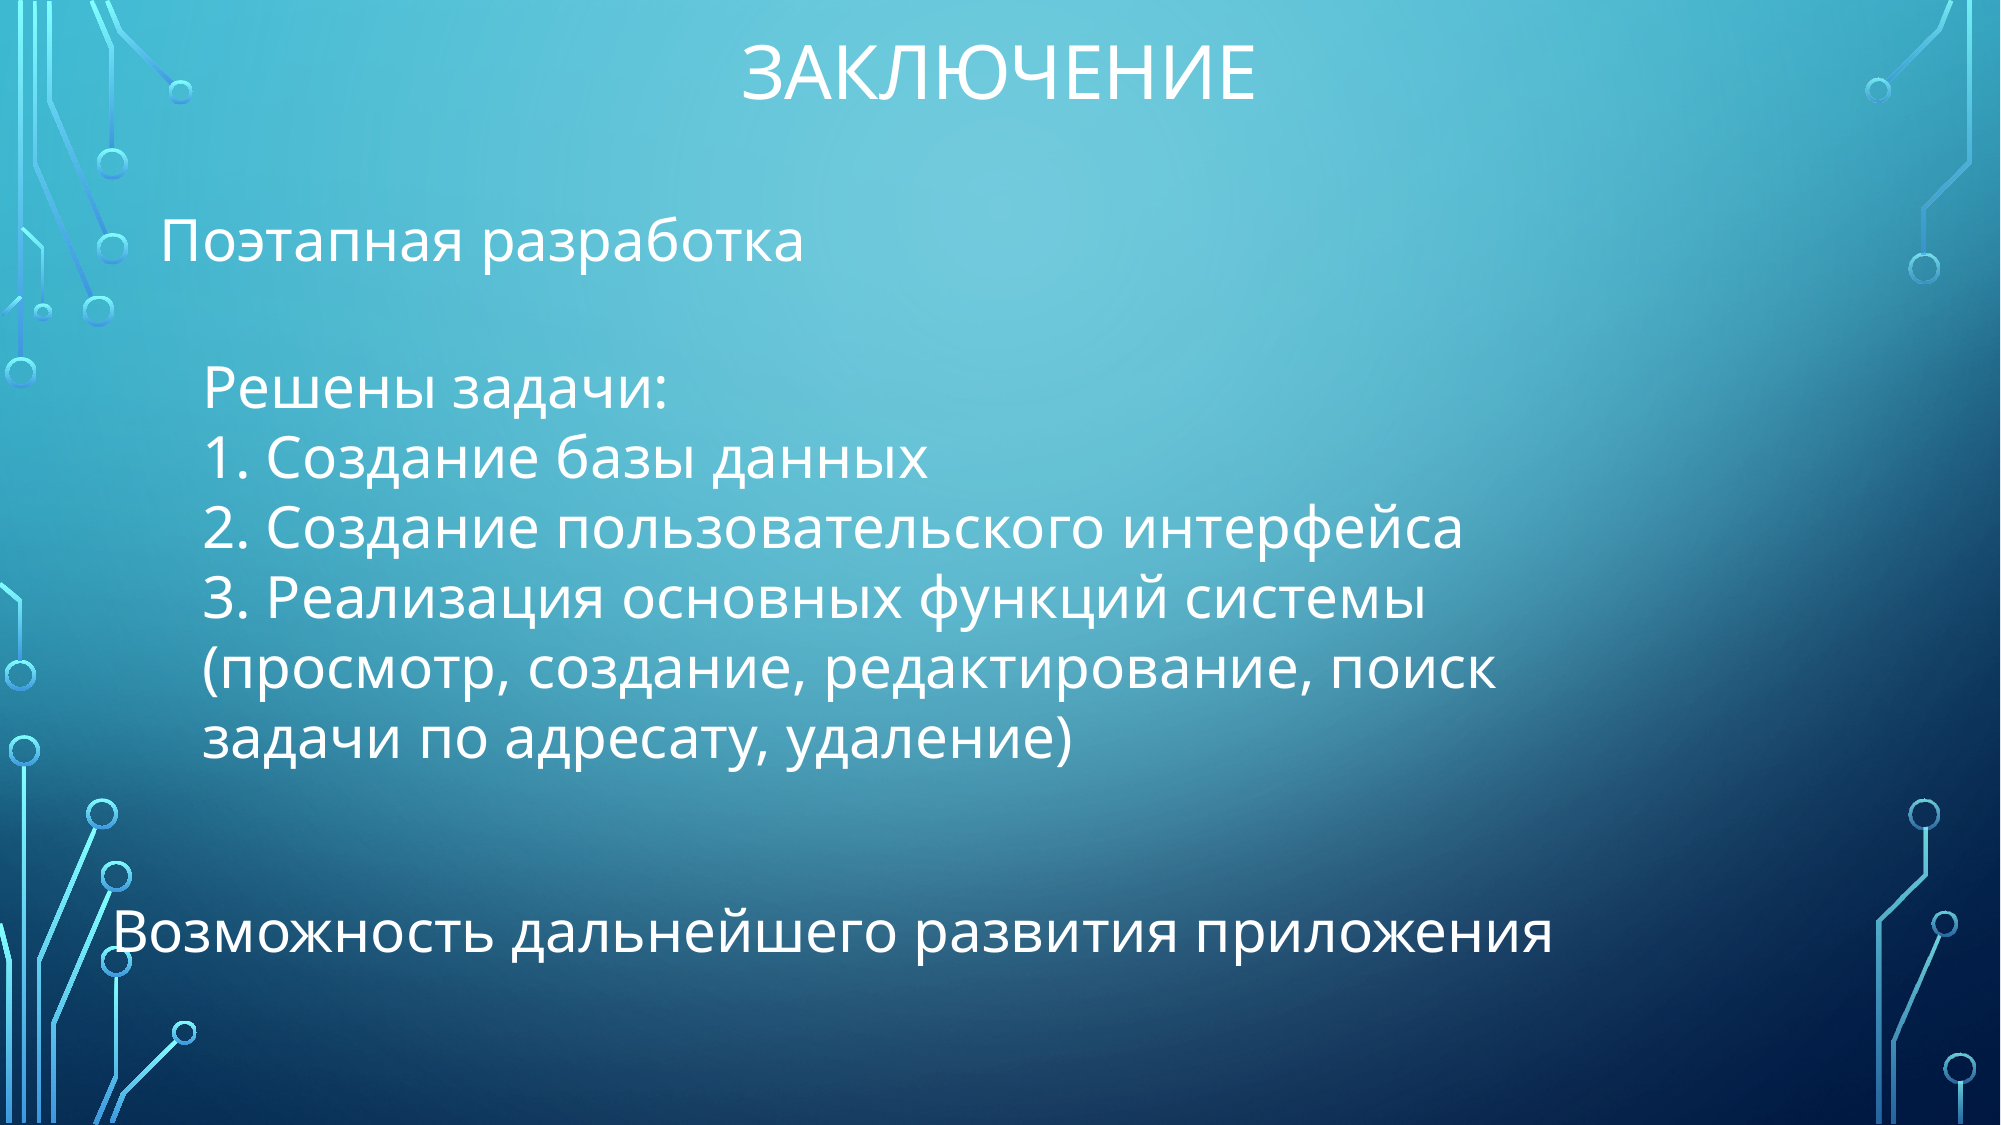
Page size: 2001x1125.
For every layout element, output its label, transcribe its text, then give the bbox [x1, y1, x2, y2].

text_box Поэтапная разработка [144, 195, 822, 281]
title Заключение [187, 21, 1813, 129]
text_box Возможность дальнейшего развития приложения [96, 886, 1570, 972]
text_box Решены задачи: 1. Создание базы данных 2. Создание пользовательского интерфейса 3. Реализация основных функций системы (просмотр, создание, редактирование, поиск задачи по адресату, удаление) [187, 342, 1637, 778]
